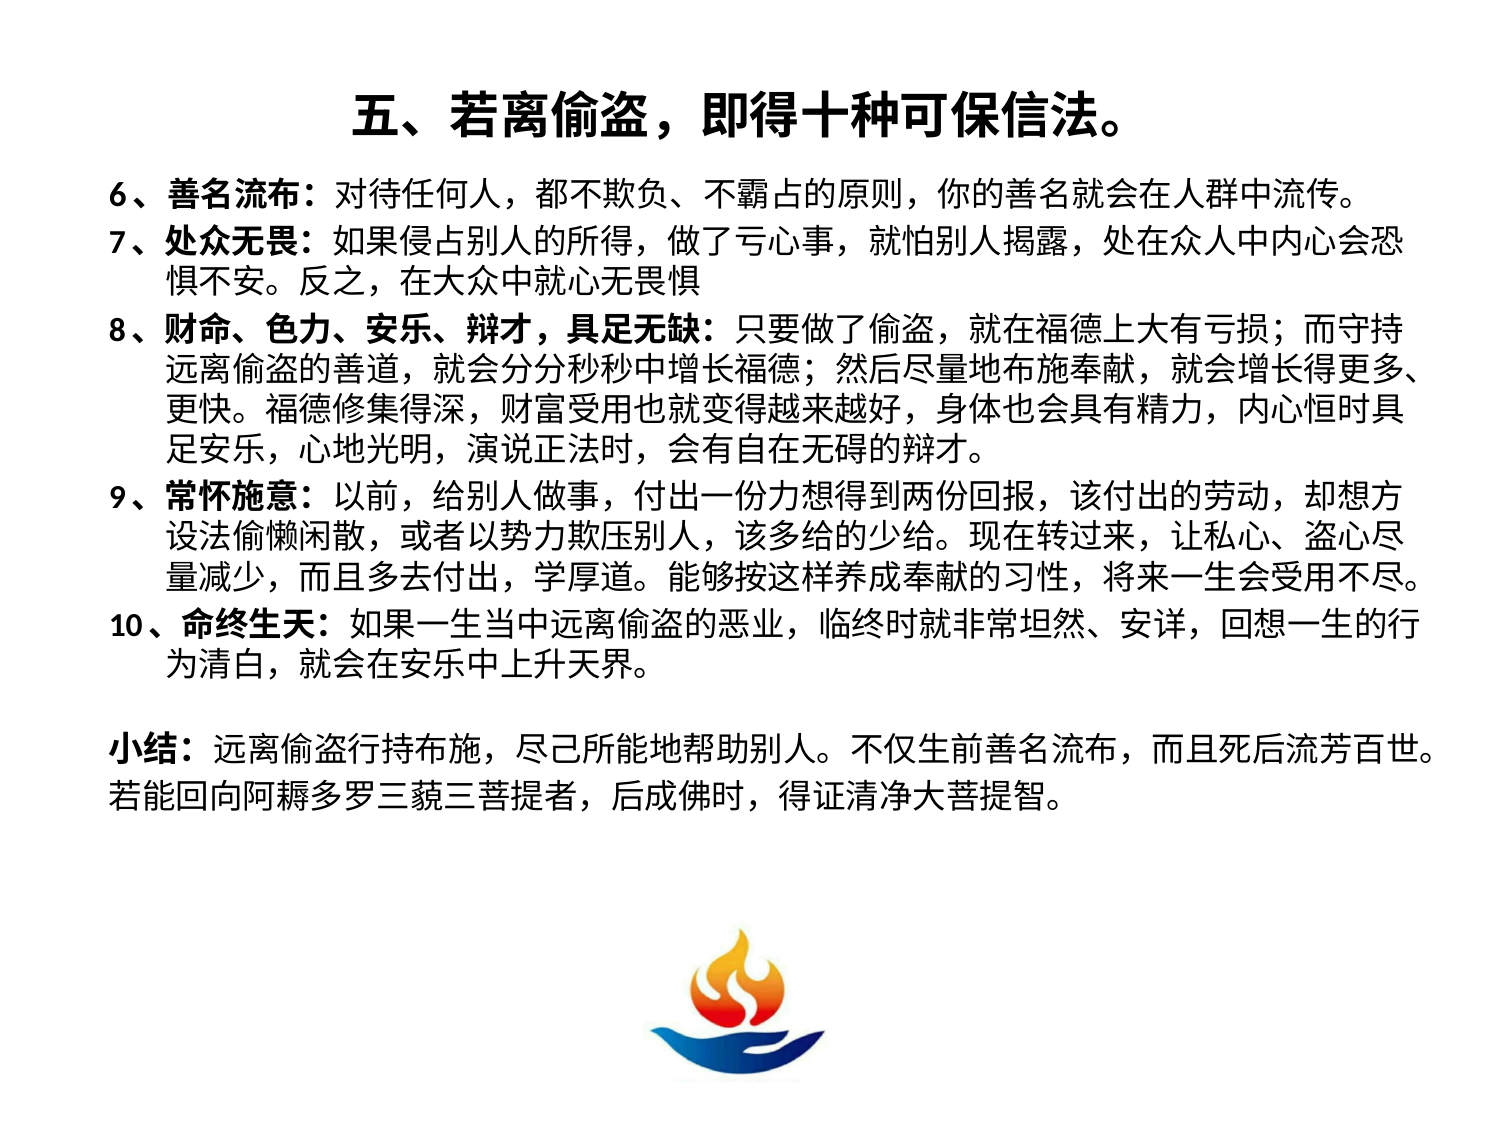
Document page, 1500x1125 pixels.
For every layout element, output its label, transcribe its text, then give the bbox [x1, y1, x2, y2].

list 6、善名流布：对待任何人，都不欺负、不霸占的原则，你的善名就会在人群中流传。 7、处众无畏：如果侵占别人的所得，做了亏心事，就怕别人揭露，处在众人中内心会恐惧不安。反之，在大众中就心无畏惧 8、财命、色力、安乐、辩才，具足无缺：只要做了偷盗，就在福德上大有亏损；而守持远离偷盗的善道，就会分分秒秒中增长福德；然后尽量地布施奉献，就会增长得更多、更快。福德修集得深，财富受用也就变得越来越好，身体也会具有精力，内心恒时具足安乐，心地光明，演说正法时，会有自在无碍的辩才。 9、常怀施意：以前，给别人做事，付出一份力想得到两份回报，该付出的劳动，却想方设法偷懒闲散，或者以势力欺压别人，该多给的少给。现在转过来，让私心、盗心尽量减少，而且多去付出，学厚道。能够按这样养成奉献的习性，将来一生会受用不尽。 10、命终生天：如果一生当中远离偷盗的恶业，临终时就非常坦然、安详，回想一生的行为清白，就会在安乐中上升天界。 小结：远离偷盗行持布施，尽己所能地帮助别人。不仅生前善名流布，而且死后流芳百世。 若能回向阿耨多罗三藐三菩提者，后成佛时，得证清净大菩提智。 [93, 164, 1444, 885]
picture [643, 920, 833, 1082]
title 五、若离偷盗，即得十种可保信法。 [75, 66, 1425, 161]
